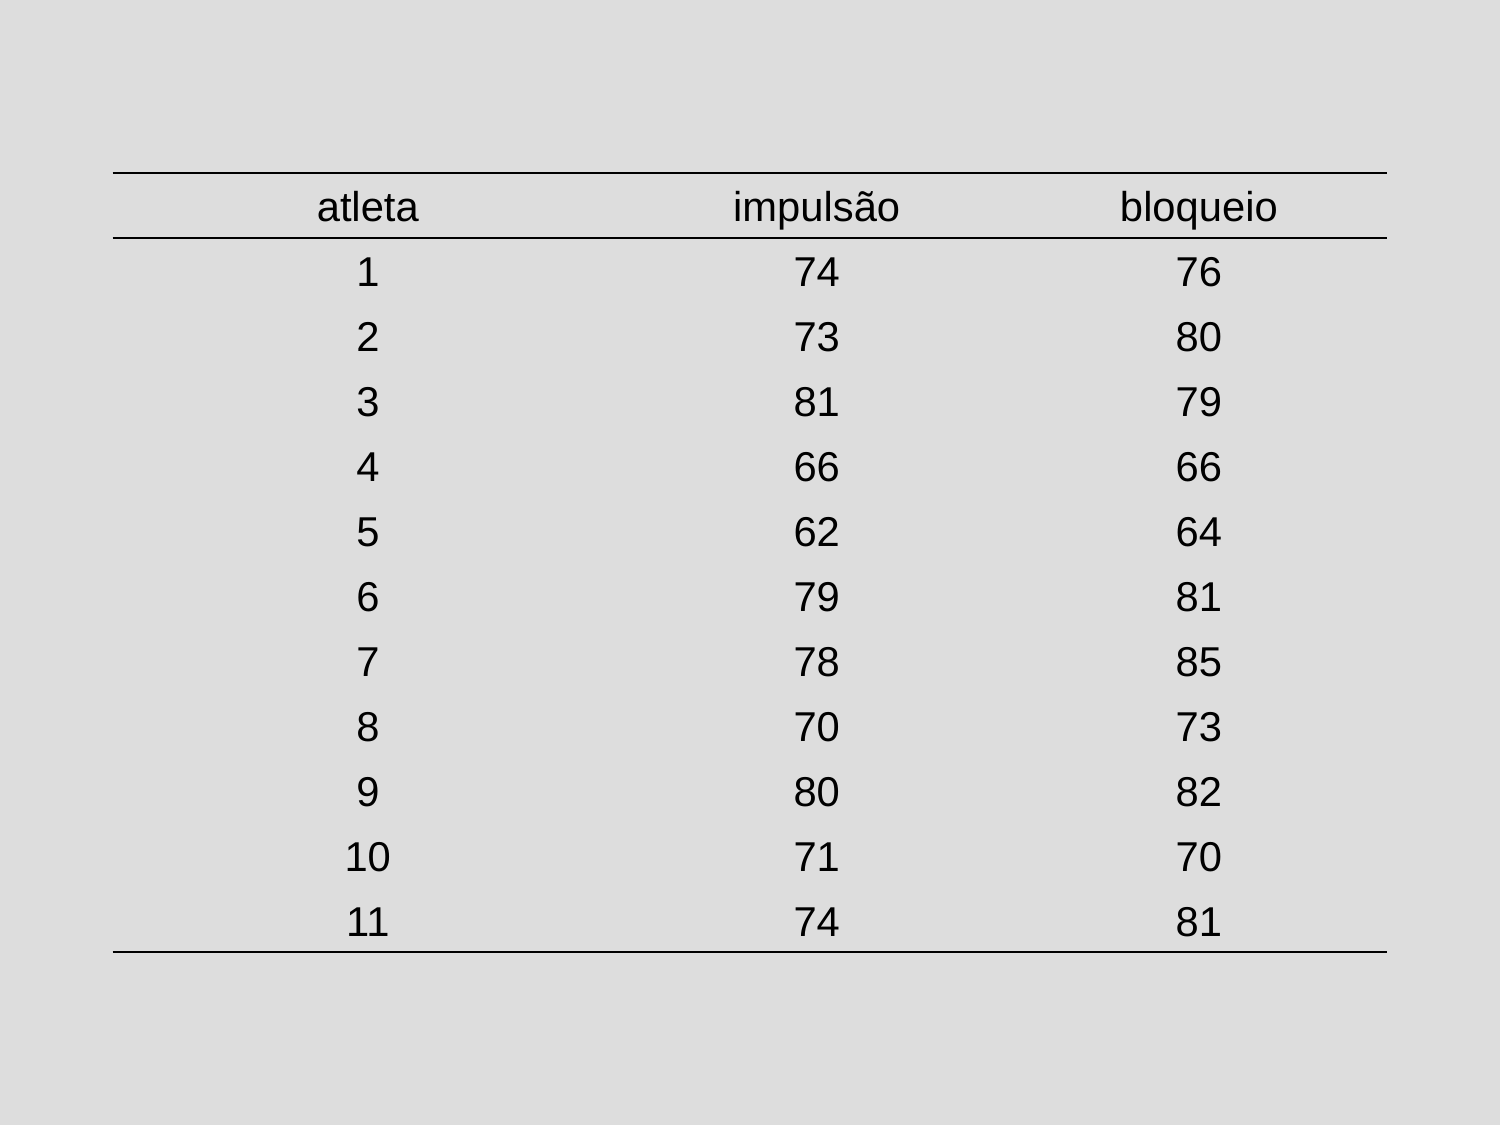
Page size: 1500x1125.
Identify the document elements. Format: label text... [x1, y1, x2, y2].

table_cell 7 [113, 627, 623, 692]
table_cell 66 [1010, 433, 1387, 497]
table_cell 74 [623, 887, 1010, 951]
table_cell 76 [1010, 239, 1387, 303]
table_cell 8 [113, 692, 623, 757]
table_cell 78 [623, 627, 1010, 692]
table_cell 70 [1010, 822, 1387, 887]
table_cell 70 [623, 692, 1010, 757]
table_cell 5 [113, 497, 623, 562]
table_cell 4 [113, 433, 623, 497]
table_cell 81 [623, 368, 1010, 433]
table_cell 81 [1010, 562, 1387, 627]
table_cell 9 [113, 757, 623, 822]
table_cell 73 [1010, 692, 1387, 757]
table_cell 82 [1010, 757, 1387, 822]
table_cell 79 [623, 562, 1010, 627]
table_cell 73 [623, 303, 1010, 368]
table_cell 79 [1010, 368, 1387, 433]
table_cell 80 [1010, 303, 1387, 368]
table_header bloqueio [1010, 174, 1387, 237]
table_cell 64 [1010, 497, 1387, 562]
table_cell 3 [113, 368, 623, 433]
table_cell 85 [1010, 627, 1387, 692]
table_header atleta [113, 174, 623, 237]
table_header impulsão [623, 174, 1010, 237]
table_cell 11 [113, 887, 623, 951]
table_cell 71 [623, 822, 1010, 887]
table_cell 10 [113, 822, 623, 887]
table_cell 80 [623, 757, 1010, 822]
table_cell 66 [623, 433, 1010, 497]
table_cell 62 [623, 497, 1010, 562]
table_cell 6 [113, 562, 623, 627]
table_cell 2 [113, 303, 623, 368]
table_cell 74 [623, 239, 1010, 303]
table_cell 81 [1010, 887, 1387, 951]
table_cell 1 [113, 239, 623, 303]
